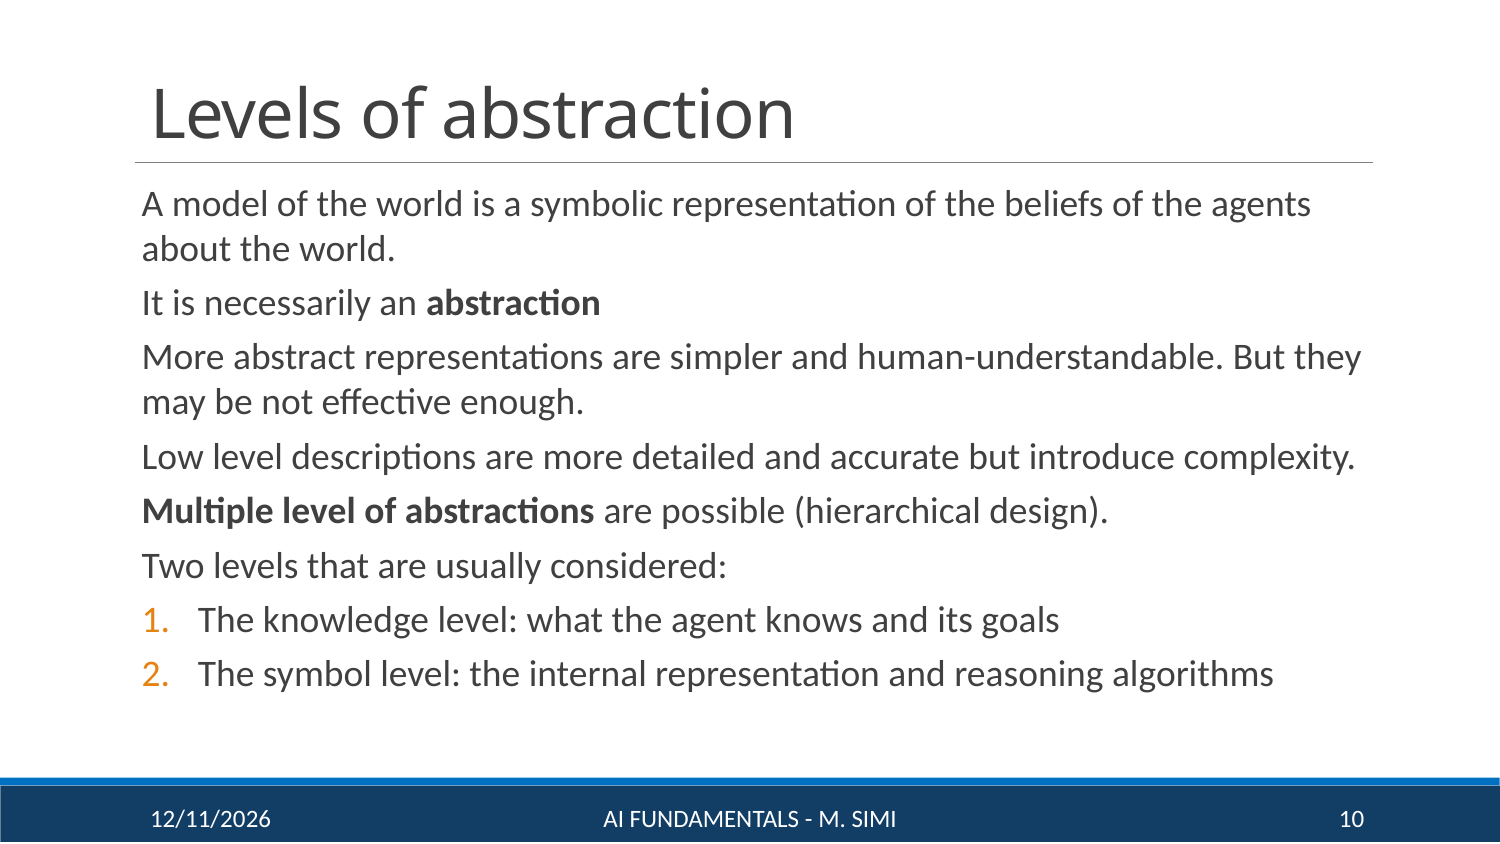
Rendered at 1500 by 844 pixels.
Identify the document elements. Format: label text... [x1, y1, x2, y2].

footer AI Fundamentals - M. Simi [453, 794, 1047, 840]
slide_number 10 [1218, 794, 1380, 840]
title Levels of abstraction [135, 32, 1373, 160]
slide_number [135, 794, 440, 840]
list A model of the world is a symbolic representation of the beliefs of the agents about the world. It is necessarily an abstraction More abstract representations are simpler and human-understandable. But they may be not effective enough. Low level descriptions are more detailed and accurate but introduce complexity. Multiple level of abstractions are possible (hierarchical design). Two levels that are usually considered: The knowledge level: what the agent knows and its goals The symbol level: the internal representation and reasoning algorithms [135, 171, 1373, 707]
